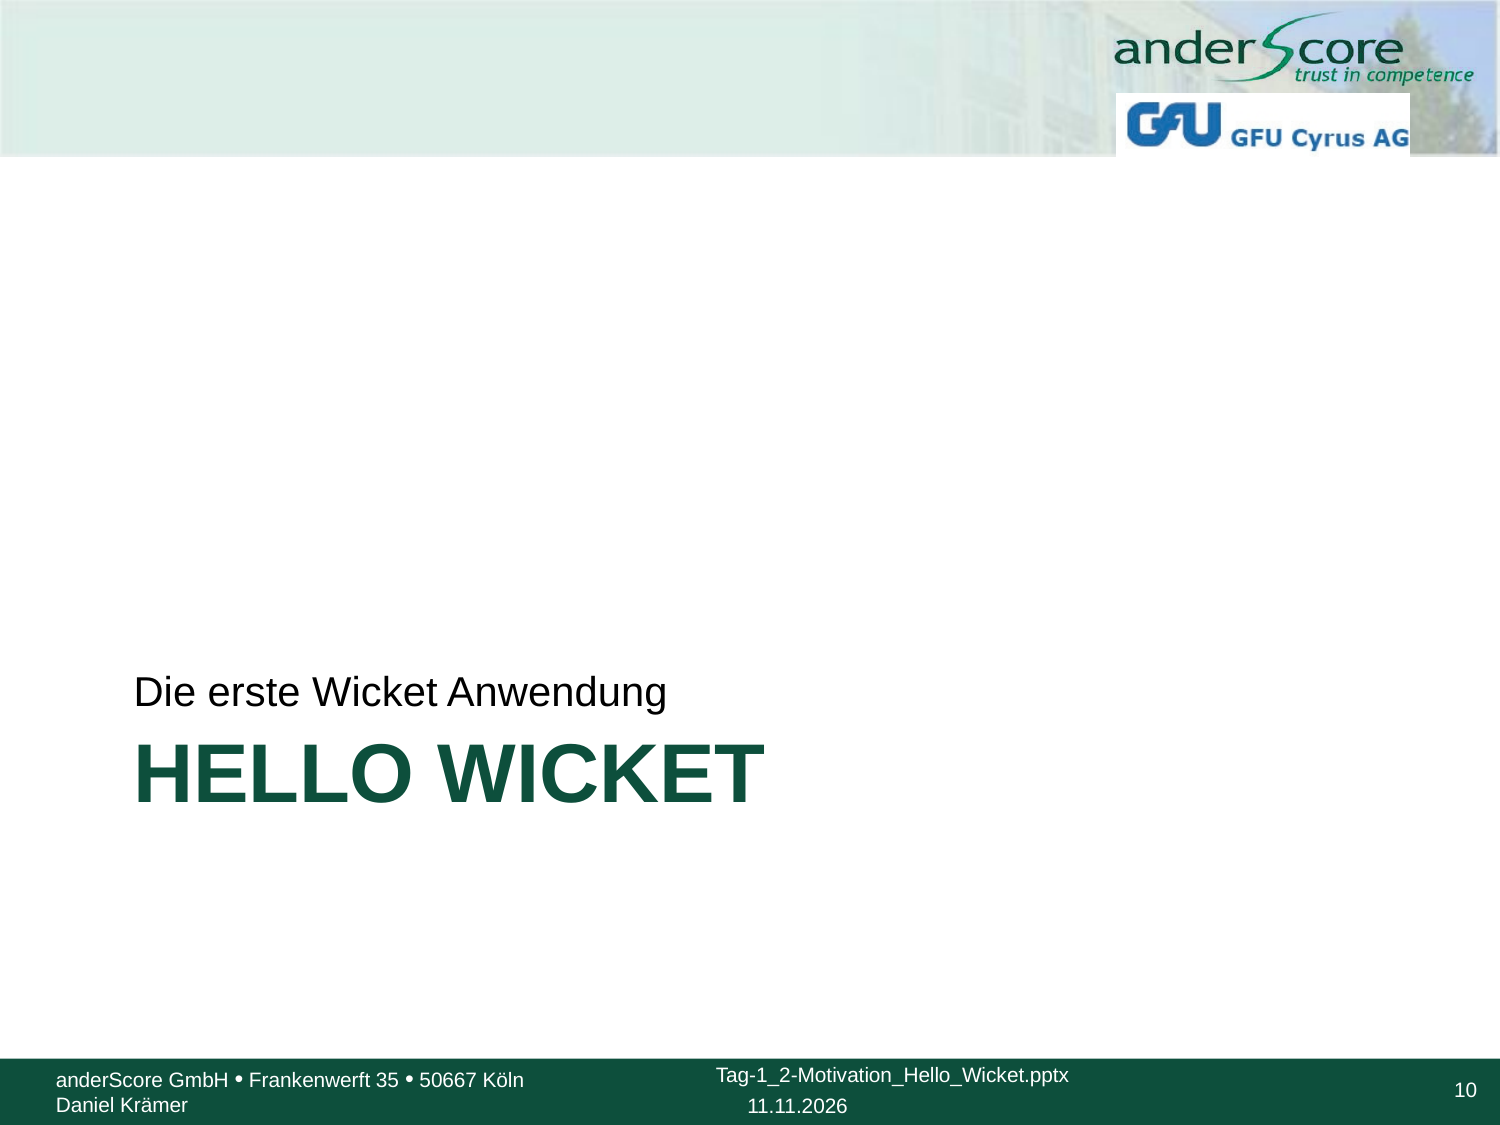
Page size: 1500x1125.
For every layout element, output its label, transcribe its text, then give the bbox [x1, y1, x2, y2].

text_box Die erste Wicket Anwendung [118, 476, 1394, 723]
text_box Hello Wicket [118, 723, 1394, 947]
picture [0, 0, 1500, 157]
